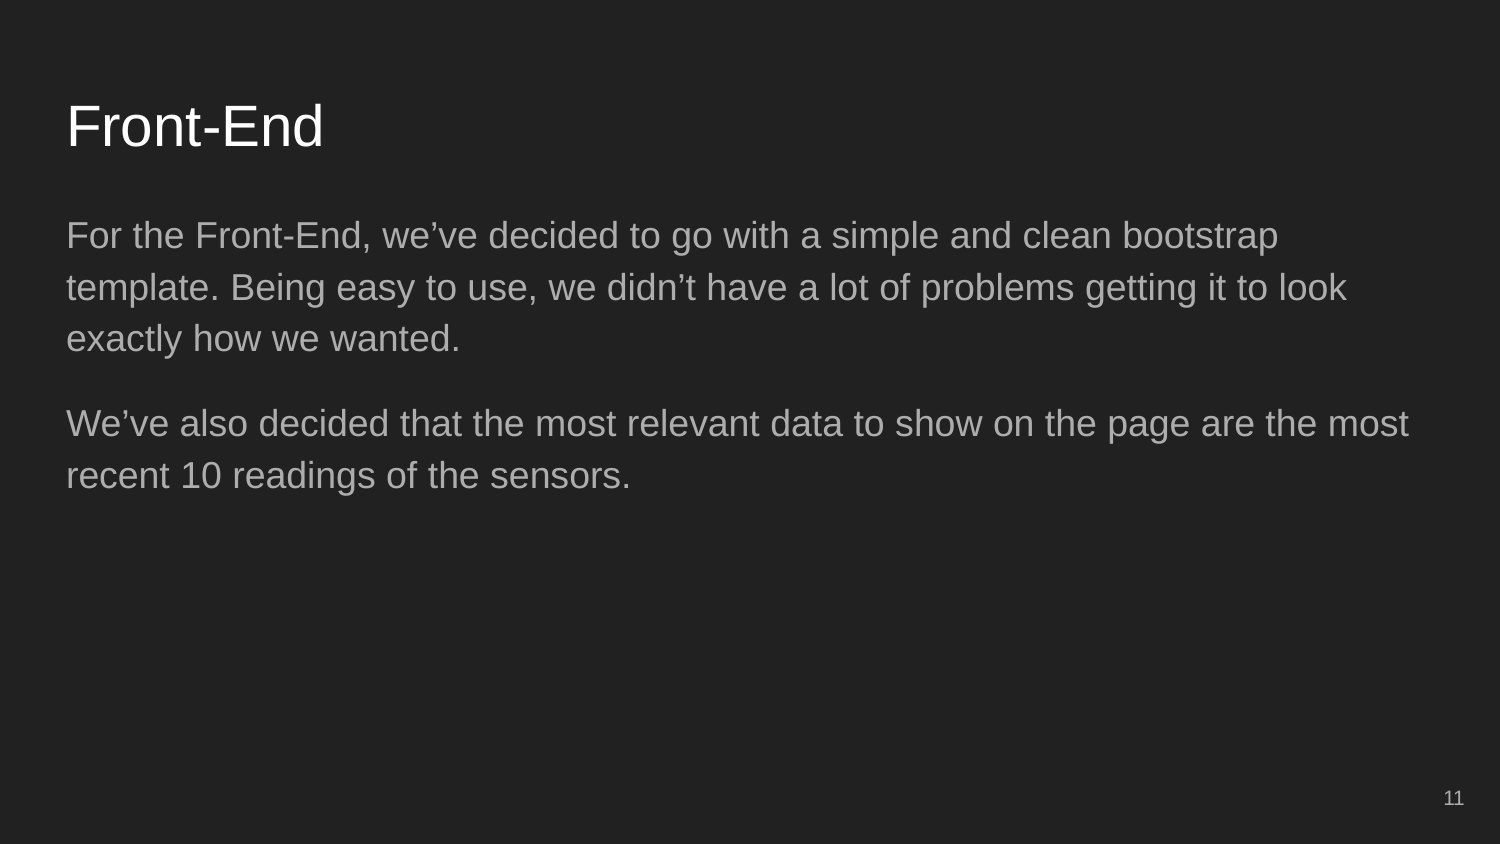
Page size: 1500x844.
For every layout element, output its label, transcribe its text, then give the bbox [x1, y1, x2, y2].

list For the Front-End, we’ve decided to go with a simple and clean bootstrap template. Being easy to use, we didn’t have a lot of problems getting it to look exactly how we wanted. We’ve also decided that the most relevant data to show on the page are the most recent 10 readings of the sensors. [51, 189, 1449, 750]
title Front-End [51, 72, 1449, 167]
slide_number ‹#› [1389, 764, 1480, 830]
